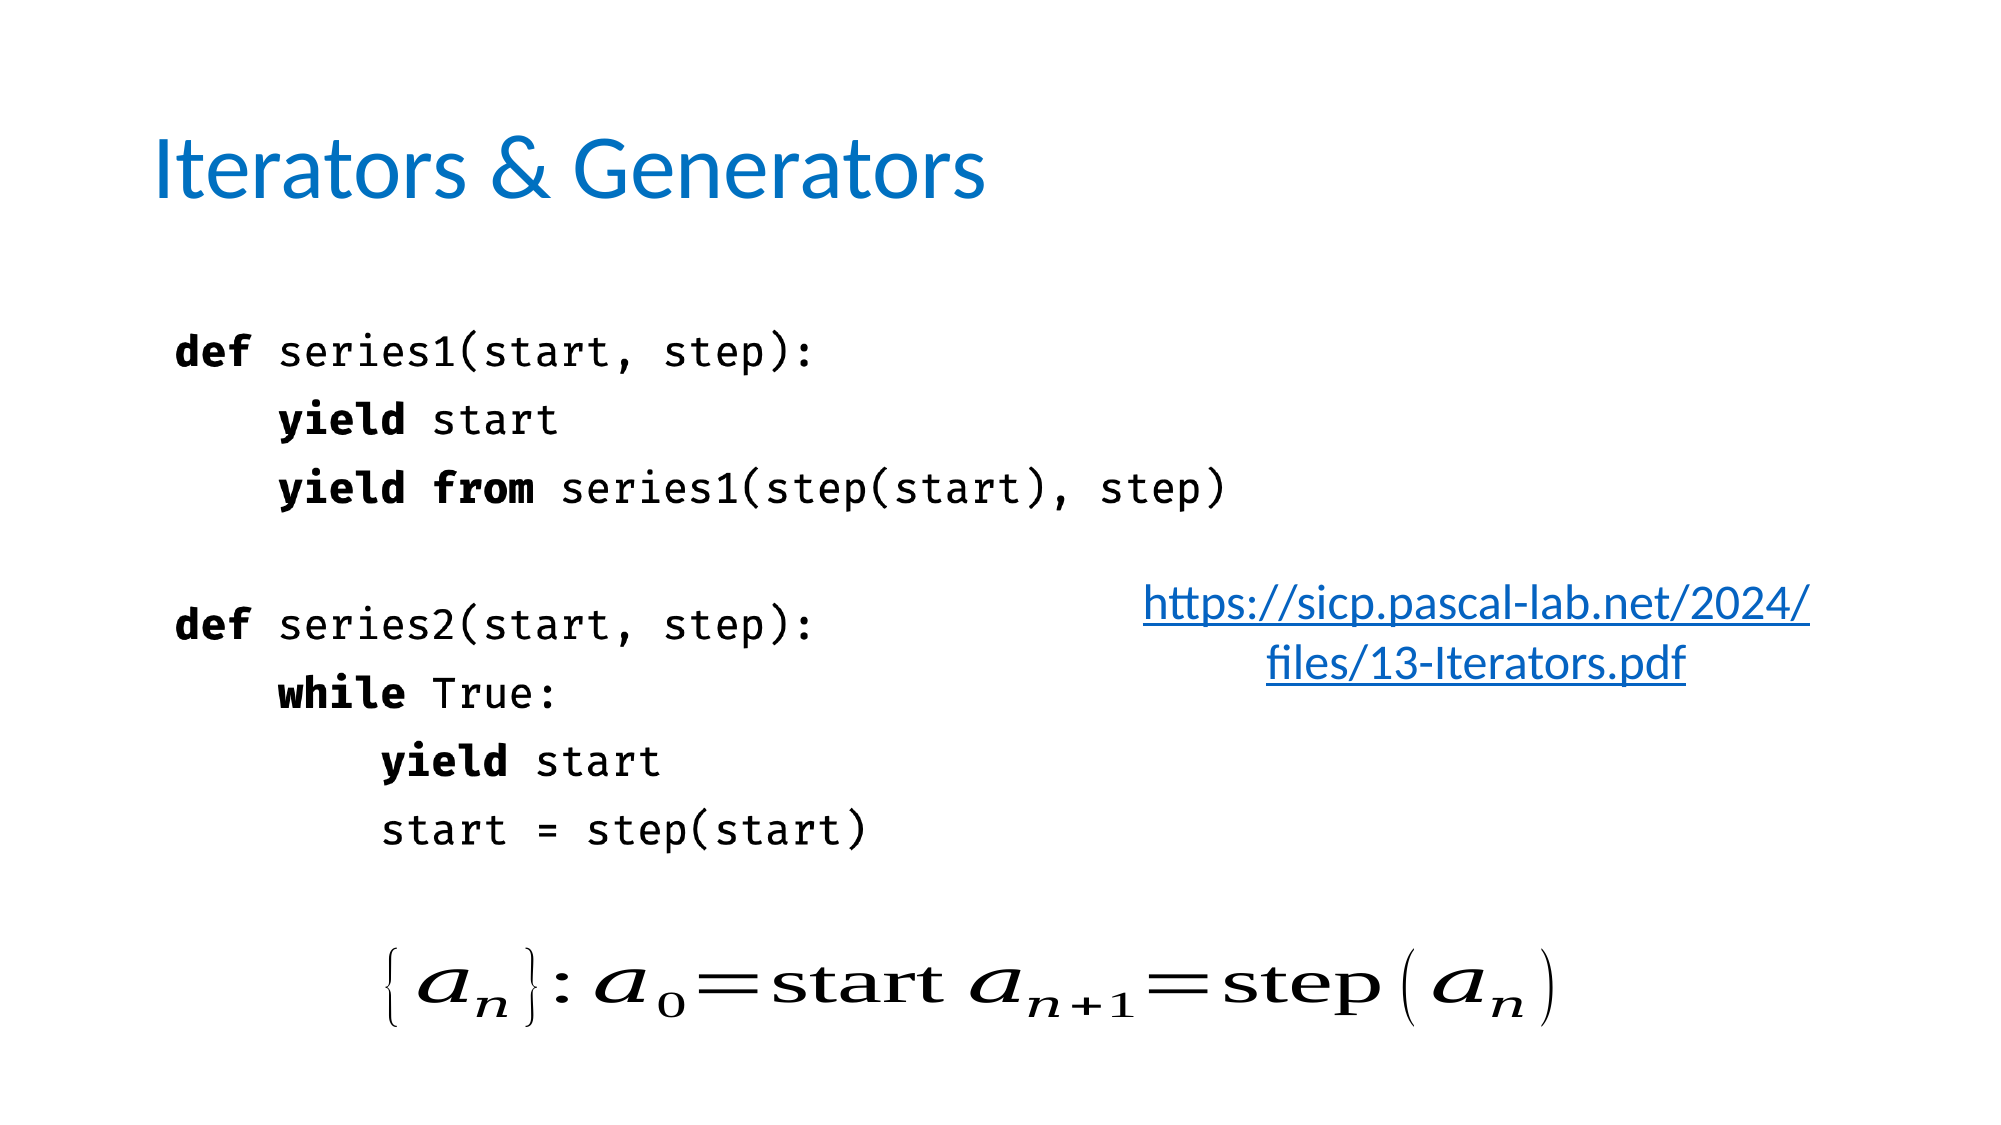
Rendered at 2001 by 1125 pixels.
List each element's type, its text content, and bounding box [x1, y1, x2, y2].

title Iterators & Generators [137, 59, 1863, 278]
text_box https://sicp.pascal-lab.net/2024/ files/13-Iterators.pdf [1240, 562, 1835, 698]
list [165, 315, 1240, 861]
